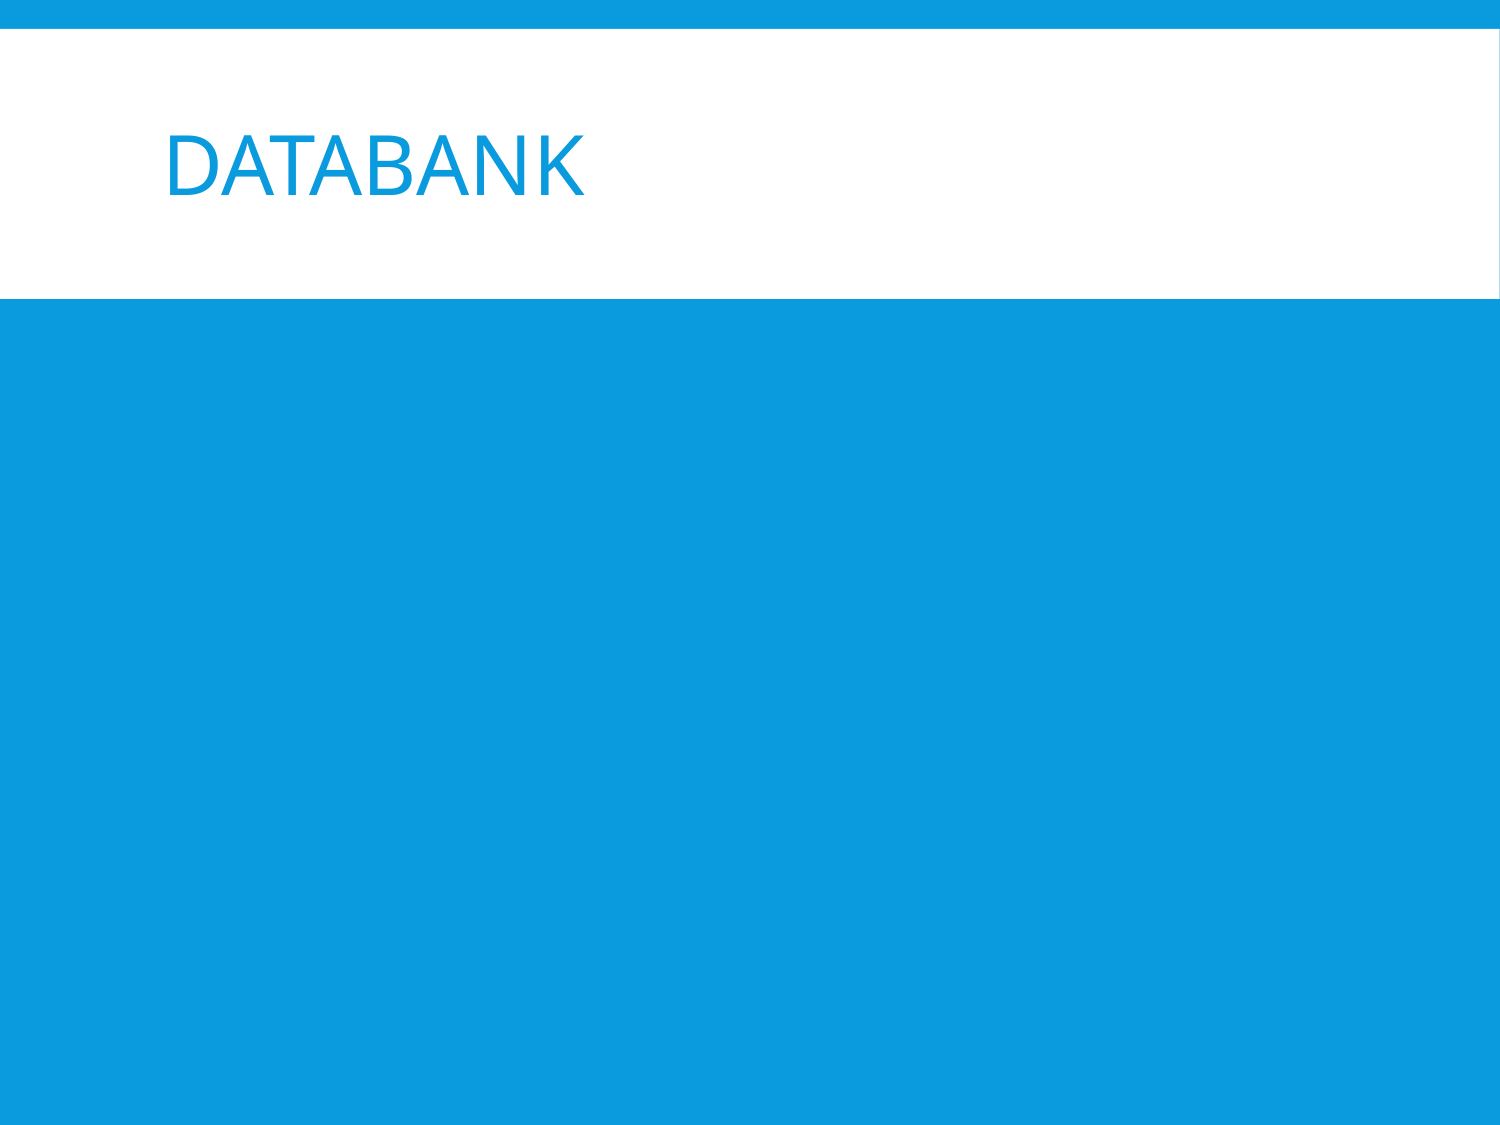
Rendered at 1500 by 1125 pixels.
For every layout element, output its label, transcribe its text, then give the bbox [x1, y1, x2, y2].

title Databank [147, 46, 1352, 295]
